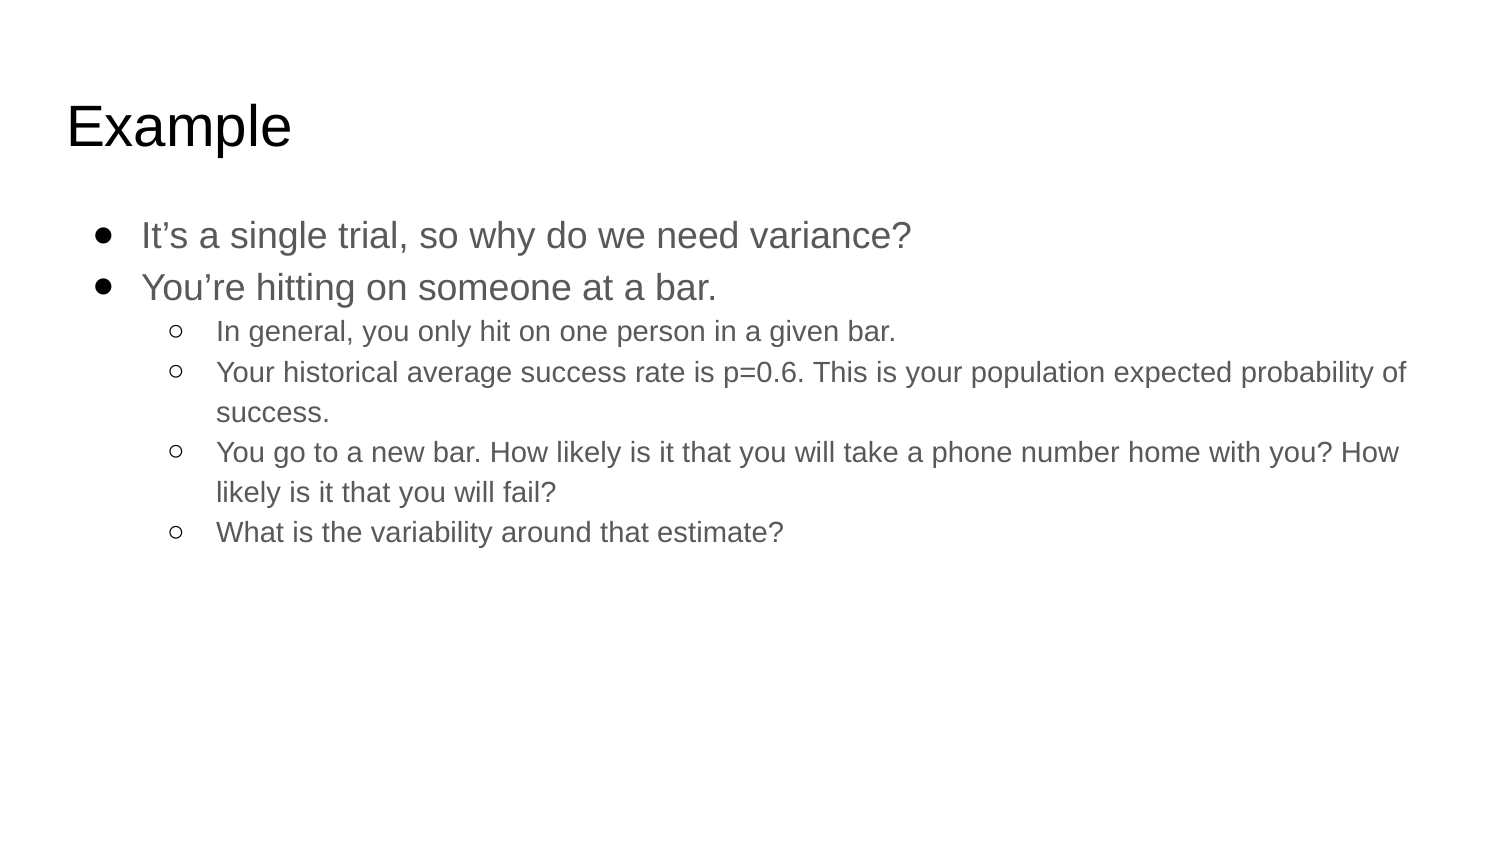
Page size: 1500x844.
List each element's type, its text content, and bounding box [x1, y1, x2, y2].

title Example [51, 72, 1449, 167]
list It’s a single trial, so why do we need variance? You’re hitting on someone at a bar. In general, you only hit on one person in a given bar. Your historical average success rate is p=0.6. This is your population expected probability of success. You go to a new bar. How likely is it that you will take a phone number home with you? How likely is it that you will fail? What is the variability around that estimate? [51, 189, 1449, 750]
